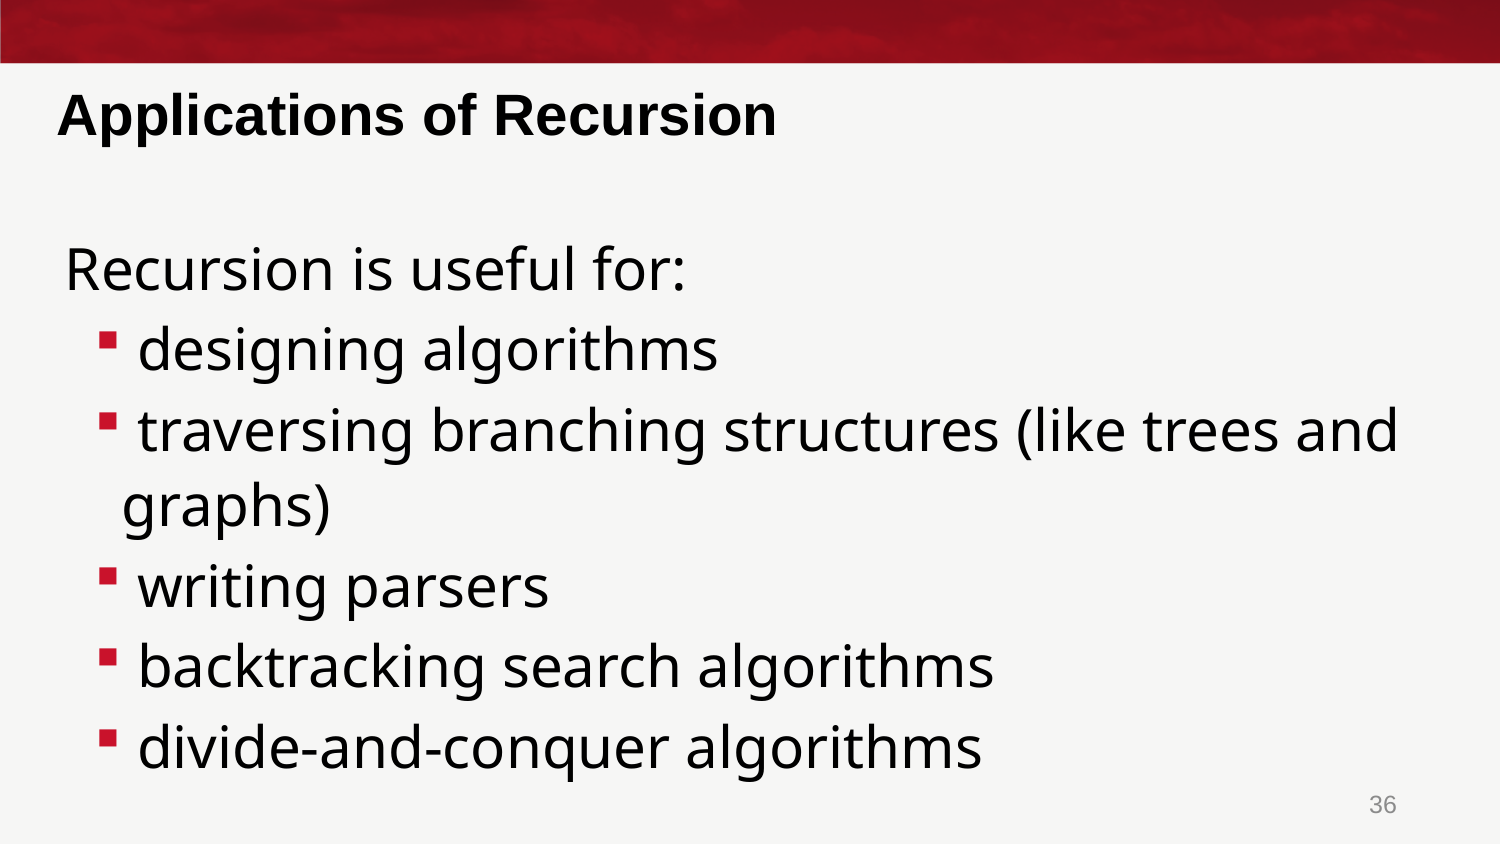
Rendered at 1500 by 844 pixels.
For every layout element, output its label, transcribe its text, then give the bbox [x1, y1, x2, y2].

picture [0, 0, 1500, 844]
title Applications of Recursion [56, 77, 1439, 184]
list Recursion is useful for: designing algorithms traversing branching structures (like trees and graphs) writing parsers backtracking search algorithms divide-and-conquer algorithms [64, 226, 1447, 768]
